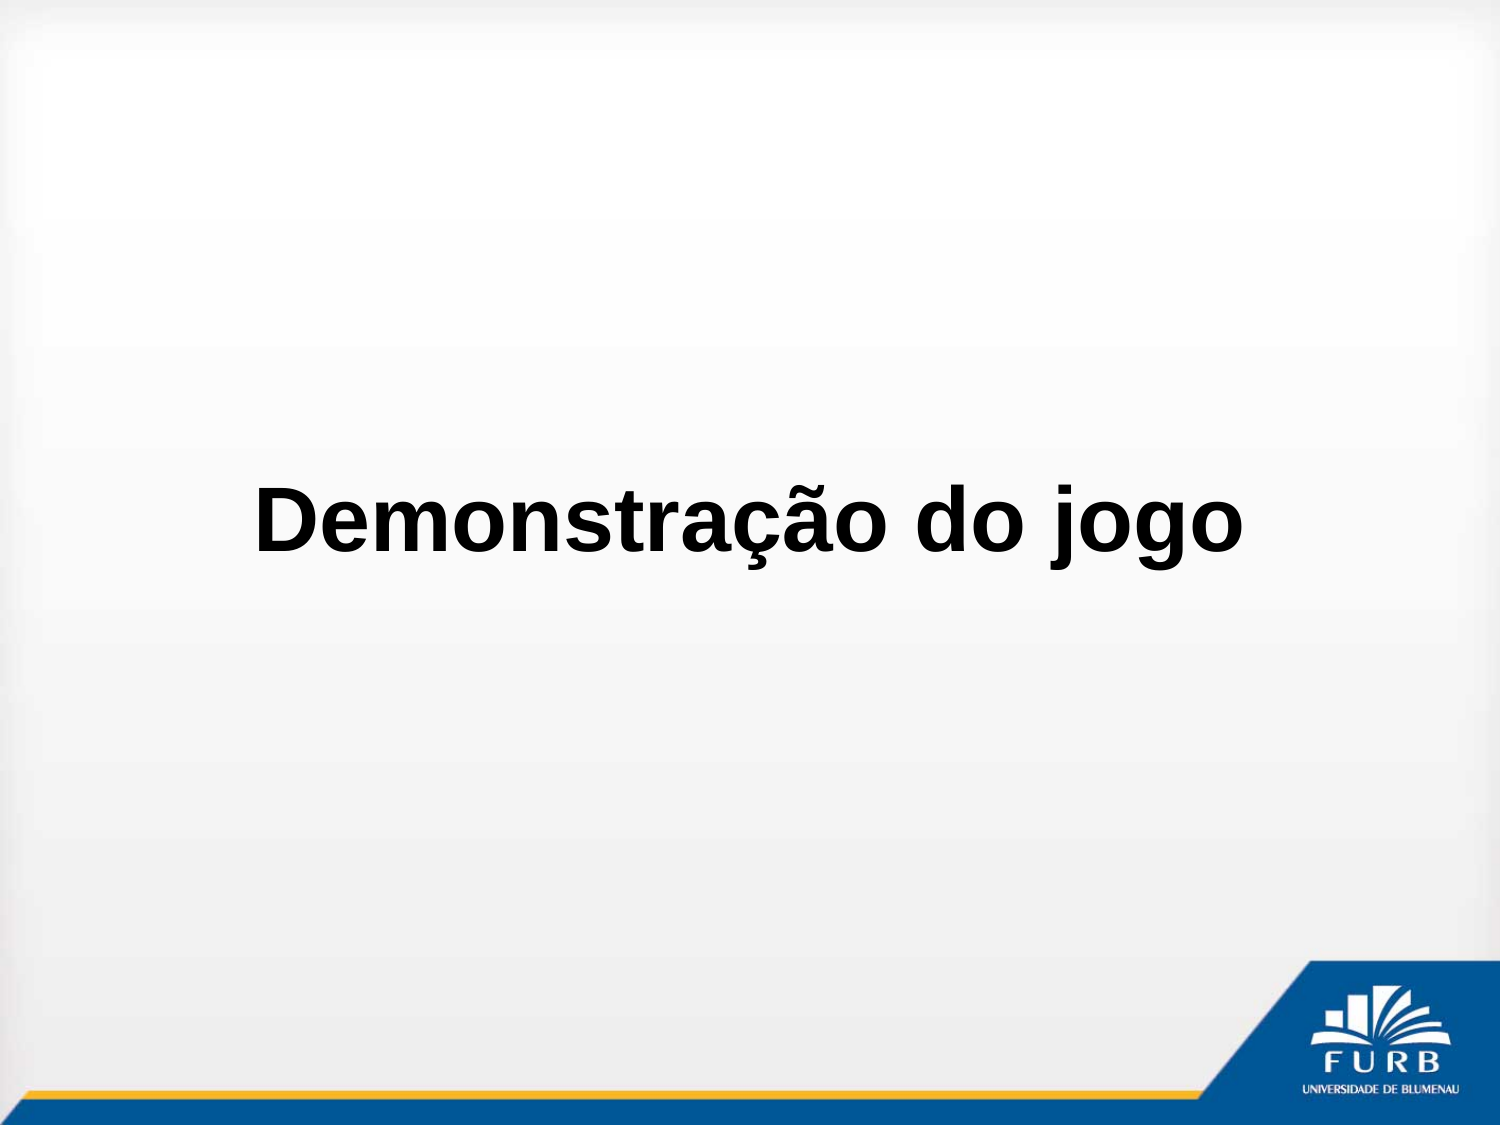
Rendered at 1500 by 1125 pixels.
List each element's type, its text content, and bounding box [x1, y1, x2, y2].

picture [0, 0, 1500, 1125]
title Demonstração do jogo [74, 420, 1426, 609]
